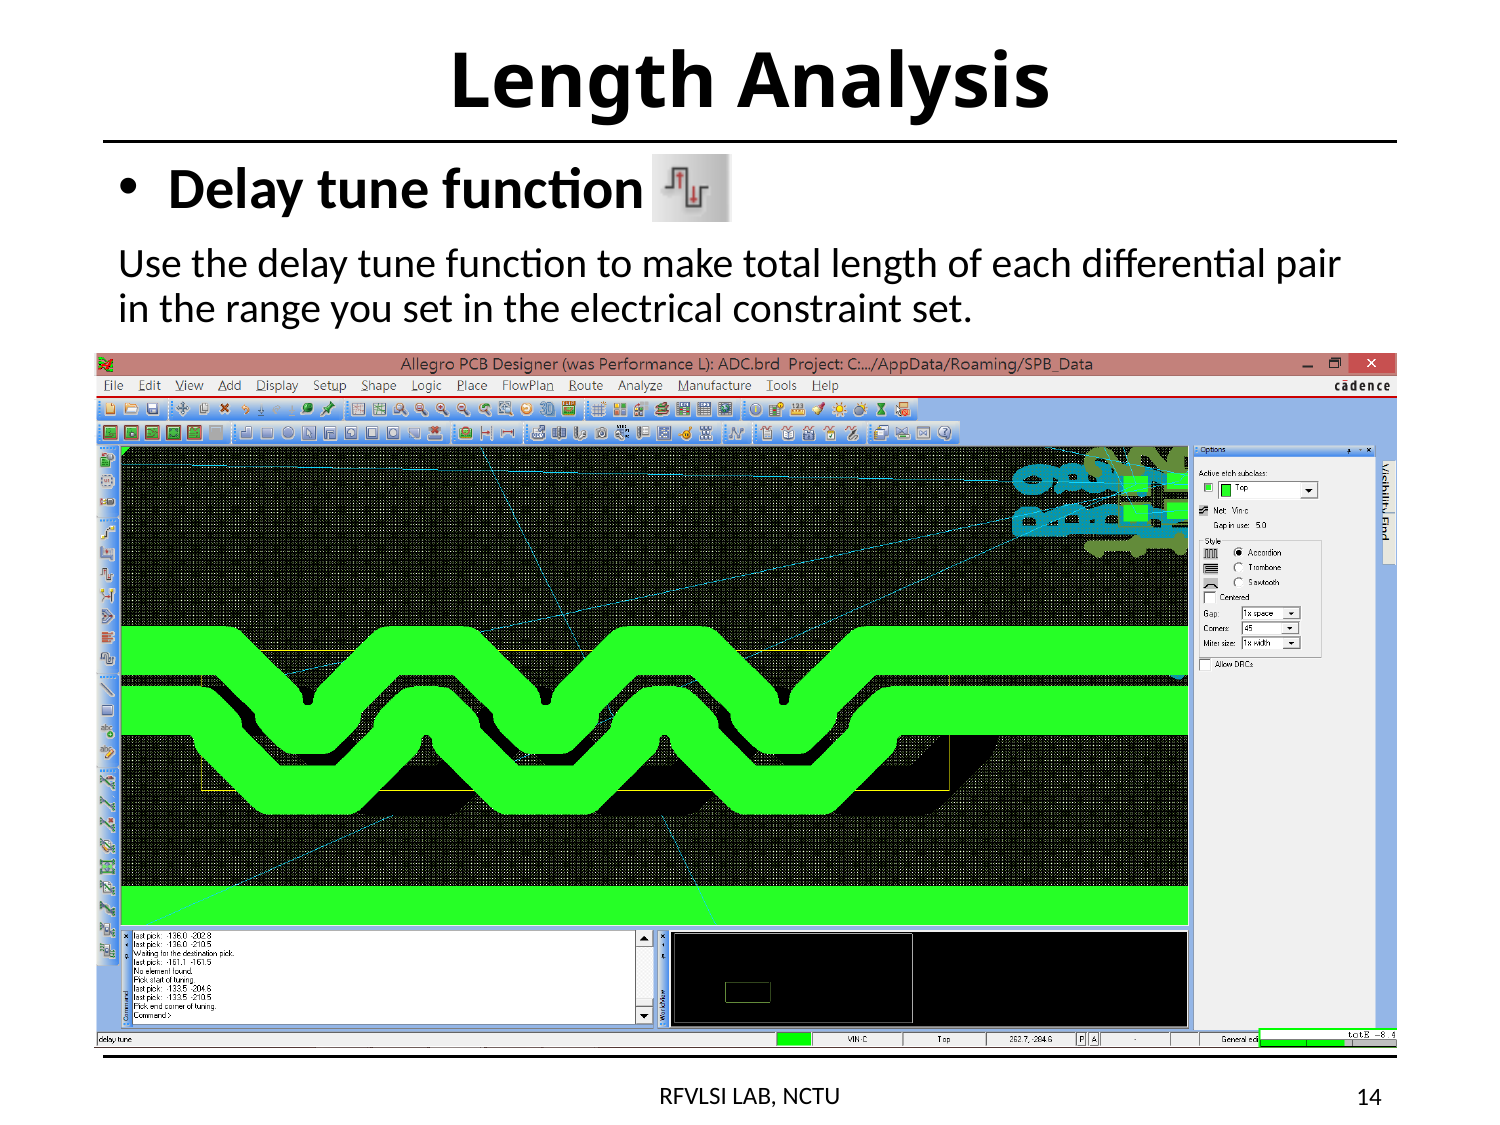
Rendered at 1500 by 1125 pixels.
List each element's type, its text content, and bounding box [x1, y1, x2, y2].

picture [652, 154, 732, 222]
text_box Delay tune function Use the delay tune function to make total length of each differential pair in the range you set in the electrical constraint set. [103, 150, 1397, 353]
title Length Analysis [103, 34, 1397, 133]
slide_number 14 [1059, 1065, 1397, 1125]
footer RFVLSI LAB, NCTU [533, 1063, 967, 1125]
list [94, 353, 1397, 1048]
